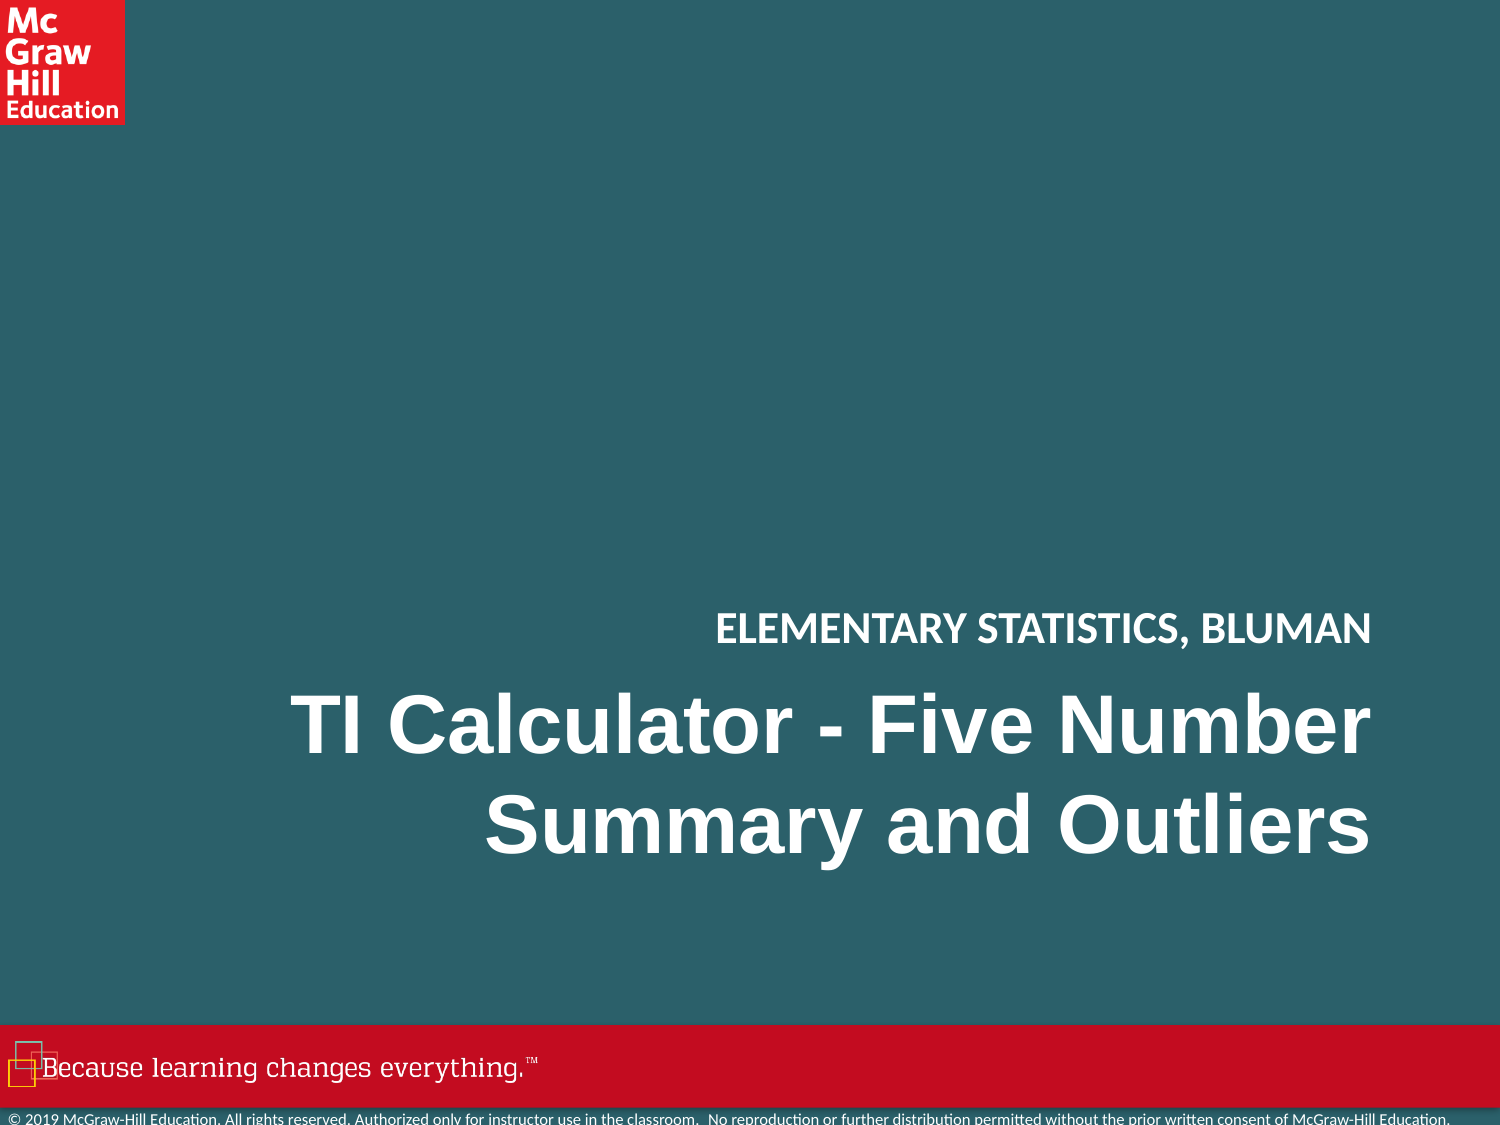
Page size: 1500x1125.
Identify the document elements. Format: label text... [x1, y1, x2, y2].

list © 2019 McGraw-Hill Education. All rights reserved. Authorized only for instructor use in the classroom. No reproduction or further distribution permitted without the prior written consent of McGraw-Hill Education. [0, 1110, 1500, 1125]
title ELEMENTARY STATISTICS, BLUMAN [112, 419, 1388, 661]
picture [0, 0, 125, 125]
subtitle TI Calculator - Five Number Summary and Outliers [112, 662, 1388, 993]
picture [8, 1041, 538, 1087]
